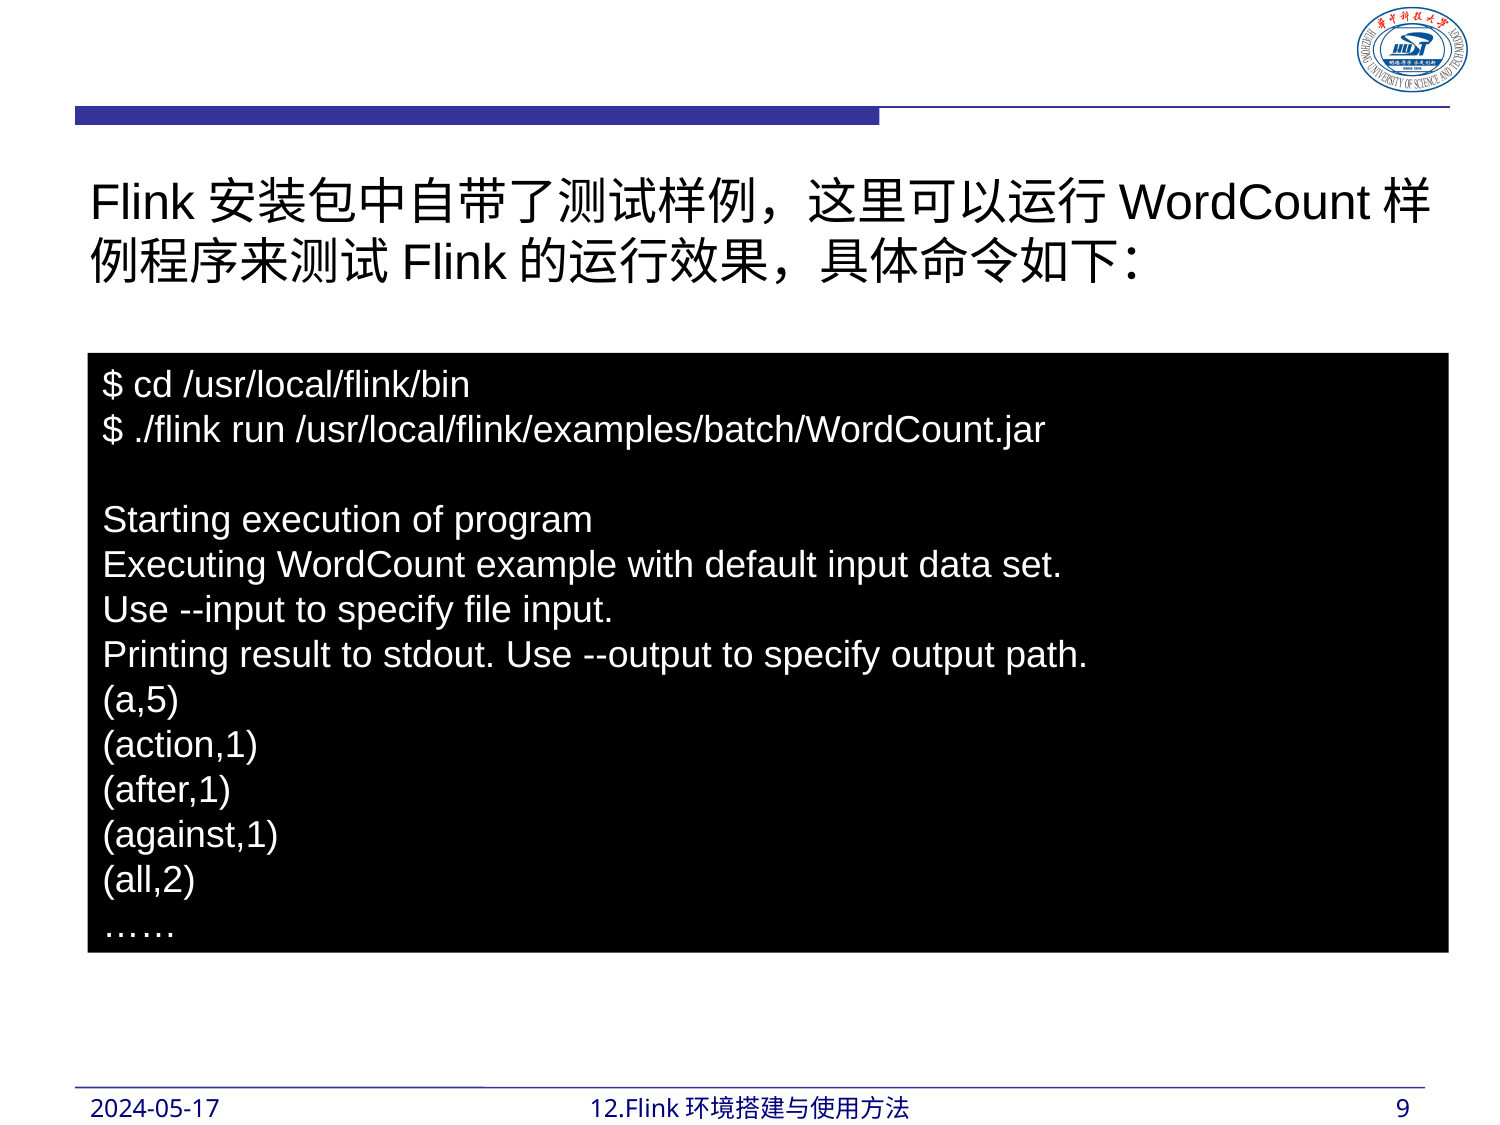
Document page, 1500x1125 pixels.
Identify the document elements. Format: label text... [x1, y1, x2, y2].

text_box $ cd /usr/local/flink/bin $ ./flink run /usr/local/flink/examples/batch/WordCount.jar Starting execution of program Executing WordCount example with default input data set. Use --input to specify file input. Printing result to stdout. Use --output to specify output path. (a,5) (action,1) (after,1) (against,1) (all,2) …… [87, 352, 1449, 953]
picture [1350, 0, 1475, 99]
footer 12.Flink环境搭建与使用方法 [512, 1084, 988, 1125]
text_box Flink安装包中自带了测试样例，这里可以运行WordCount样例程序来测试Flink的运行效果，具体命令如下： [75, 162, 1450, 298]
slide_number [75, 1084, 400, 1125]
slide_number 9 [1100, 1084, 1425, 1125]
